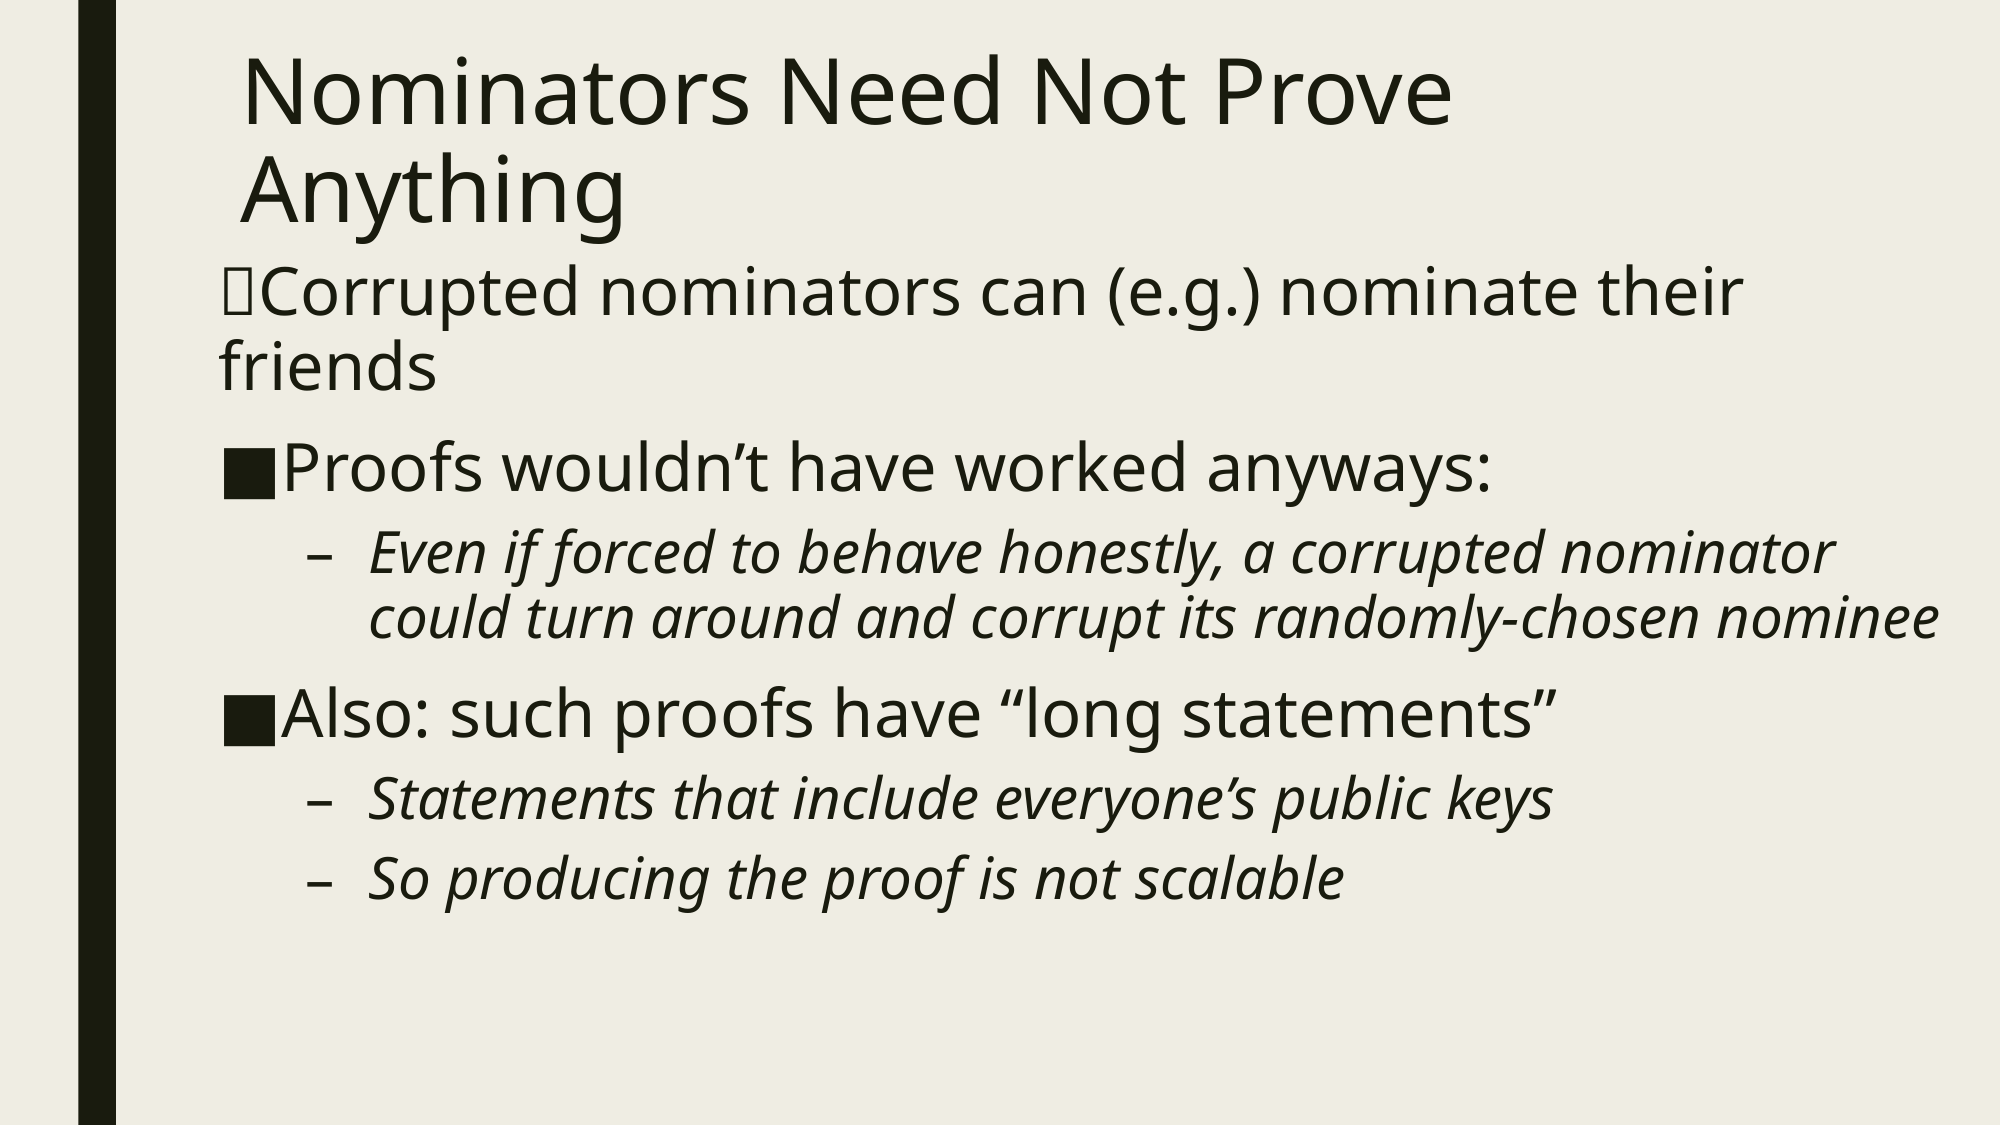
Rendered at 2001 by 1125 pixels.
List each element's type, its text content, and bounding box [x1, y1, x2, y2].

list Corrupted nominators can (e.g.) nominate their friends Proofs wouldn’t have worked anyways: Even if forced to behave honestly, a corrupted nominator could turn around and corrupt its randomly-chosen nominee Also: such proofs have “long statements” Statements that include everyone’s public keys So producing the proof is not scalable [203, 248, 1987, 1032]
title Nominators Need Not Prove Anything [225, 38, 1800, 200]
